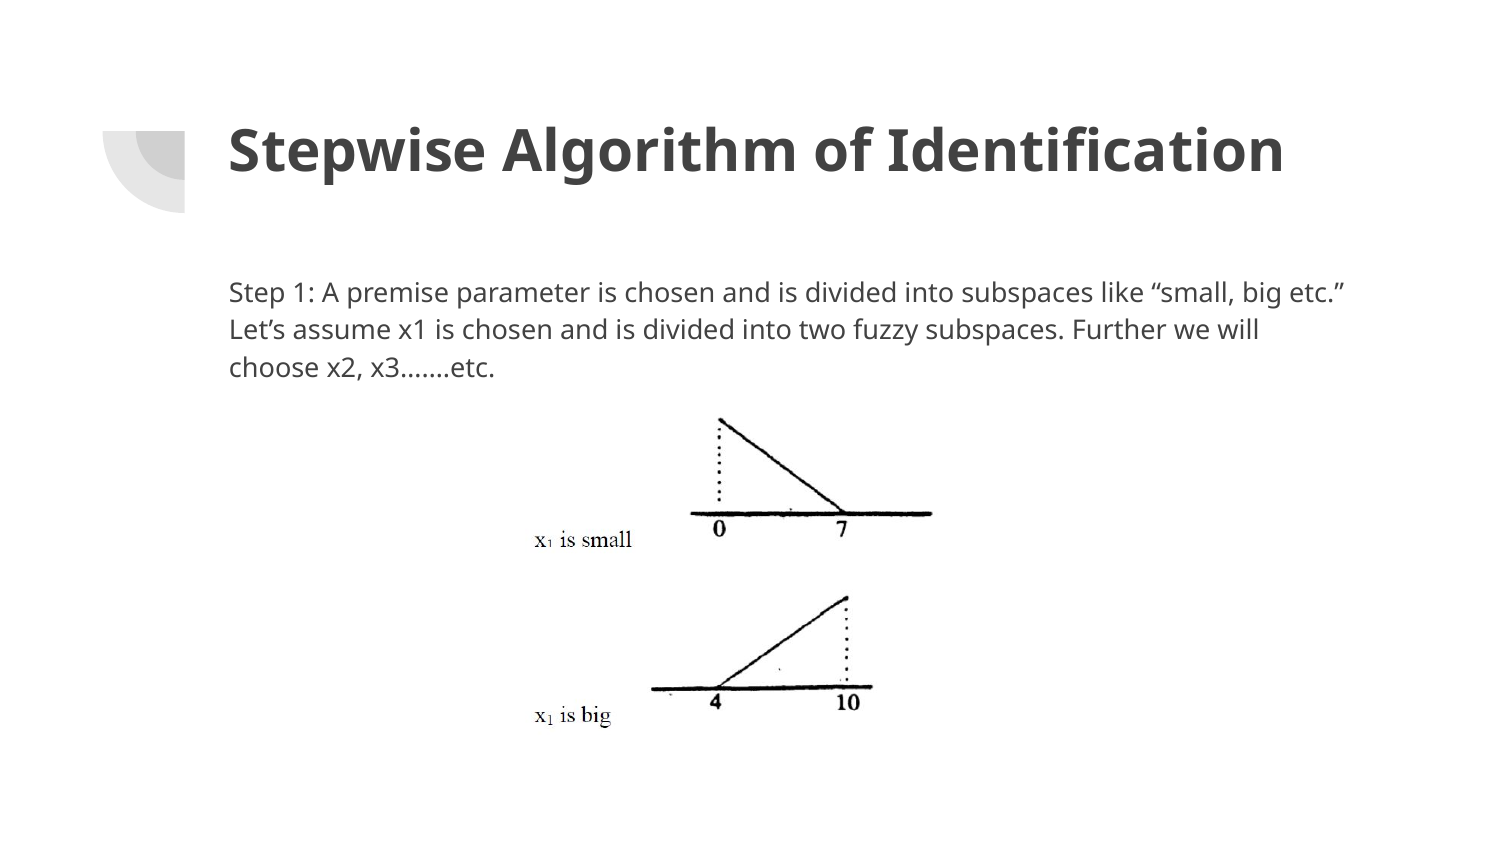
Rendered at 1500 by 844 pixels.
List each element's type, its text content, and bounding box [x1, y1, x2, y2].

picture [513, 395, 987, 744]
list Step 1: A premise parameter is chosen and is divided into subspaces like “small, big etc.” Let’s assume x1 is chosen and is divided into two fuzzy subspaces. Further we will choose x2, x3…….etc. [213, 255, 1368, 744]
title Stepwise Algorithm of Identification [213, 98, 1368, 206]
